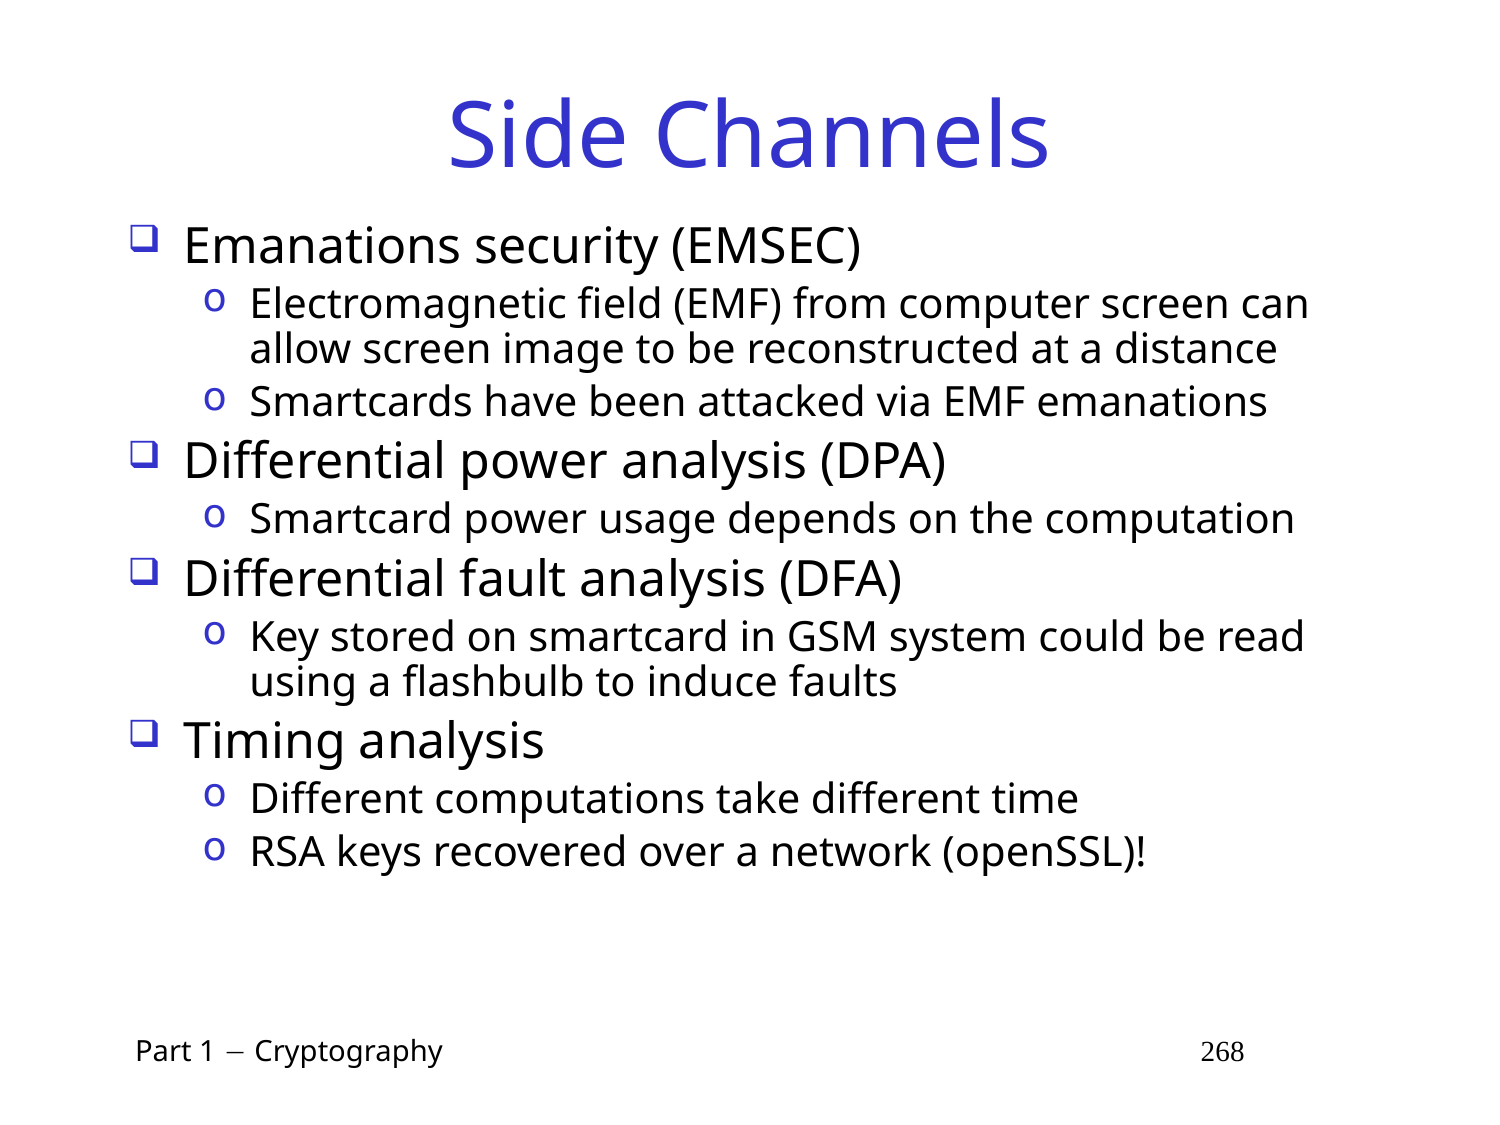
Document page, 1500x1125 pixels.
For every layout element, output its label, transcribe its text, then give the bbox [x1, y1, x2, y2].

list Emanations security (EMSEC) Electromagnetic field (EMF) from computer screen can allow screen image to be reconstructed at a distance Smartcards have been attacked via EMF emanations Differential power analysis (DPA) Smartcard power usage depends on the computation Differential fault analysis (DFA) Key stored on smartcard in GSM system could be read using a flashbulb to induce faults Timing analysis Different computations take different time RSA keys recovered over a network (openSSL)! [112, 212, 1388, 1001]
title Side Channels [112, 37, 1388, 212]
footer Part 1  Cryptography 268 [112, 1024, 1401, 1101]
